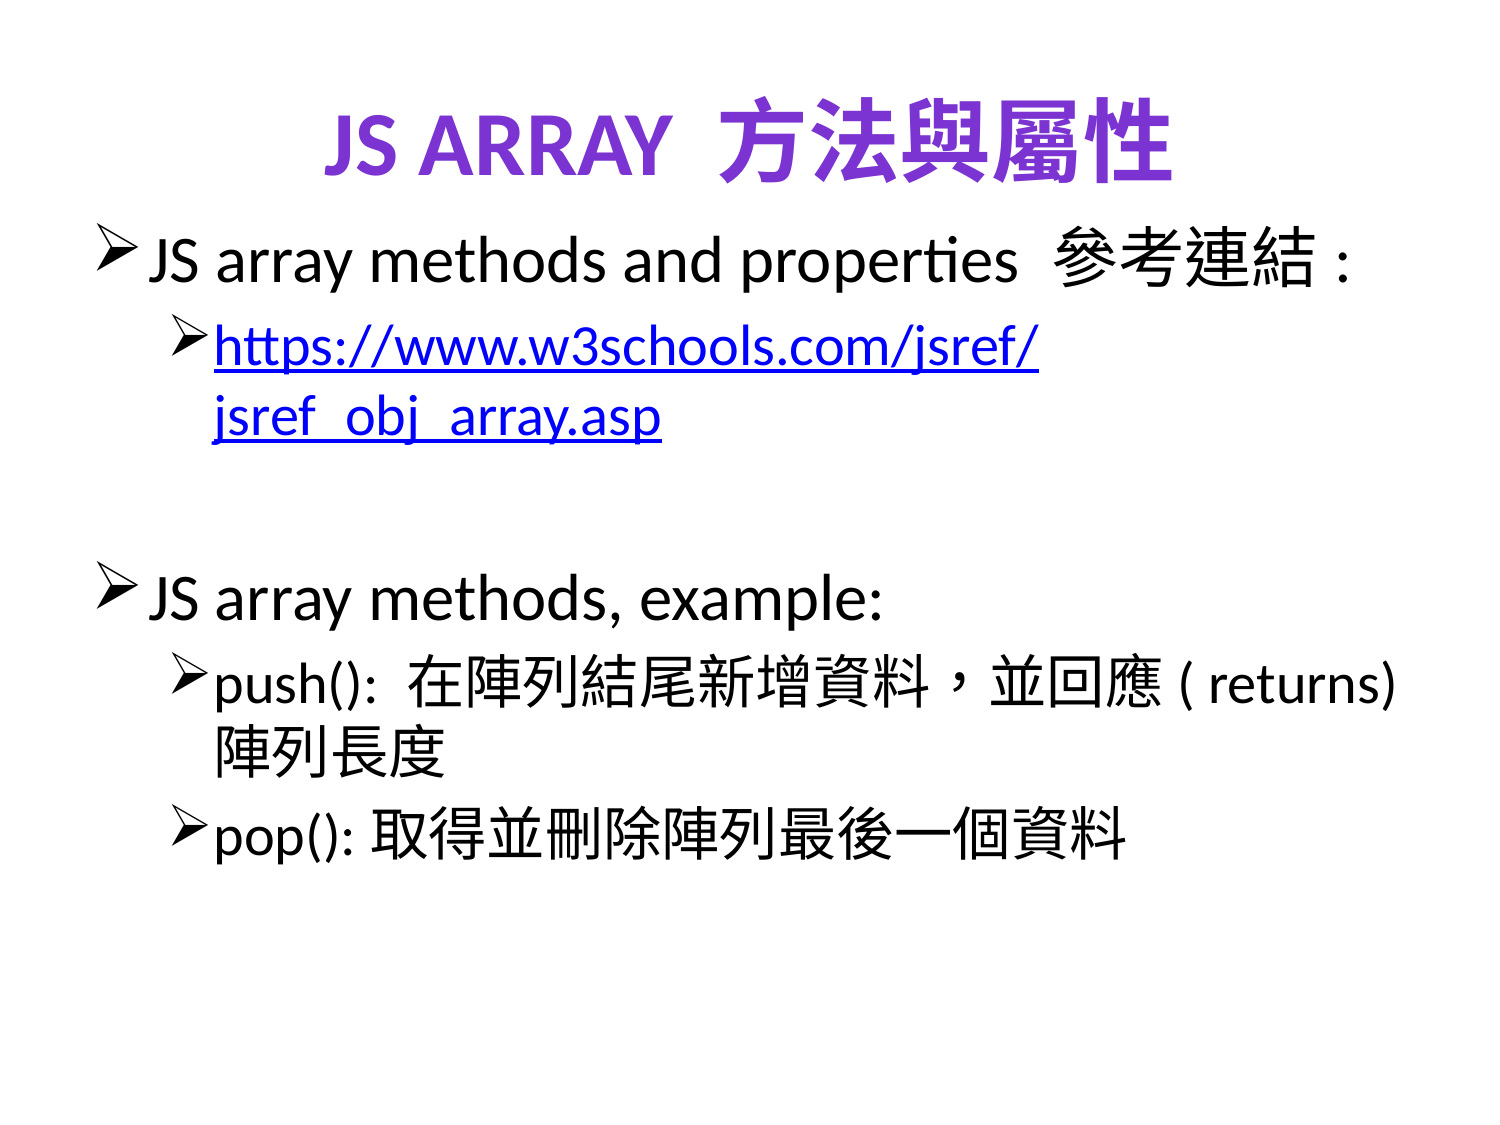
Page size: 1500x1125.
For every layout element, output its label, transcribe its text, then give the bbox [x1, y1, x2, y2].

list JS array methods and properties 參考連結: https://www.w3schools.com/jsref/jsref_obj_array.asp JS array methods, example: push(): 在陣列結尾新增資料，並回應( returns)陣列長度 pop():取得並刪除陣列最後一個資料 [76, 208, 1427, 1035]
title JS Array 方法與屬性 [75, 45, 1425, 233]
